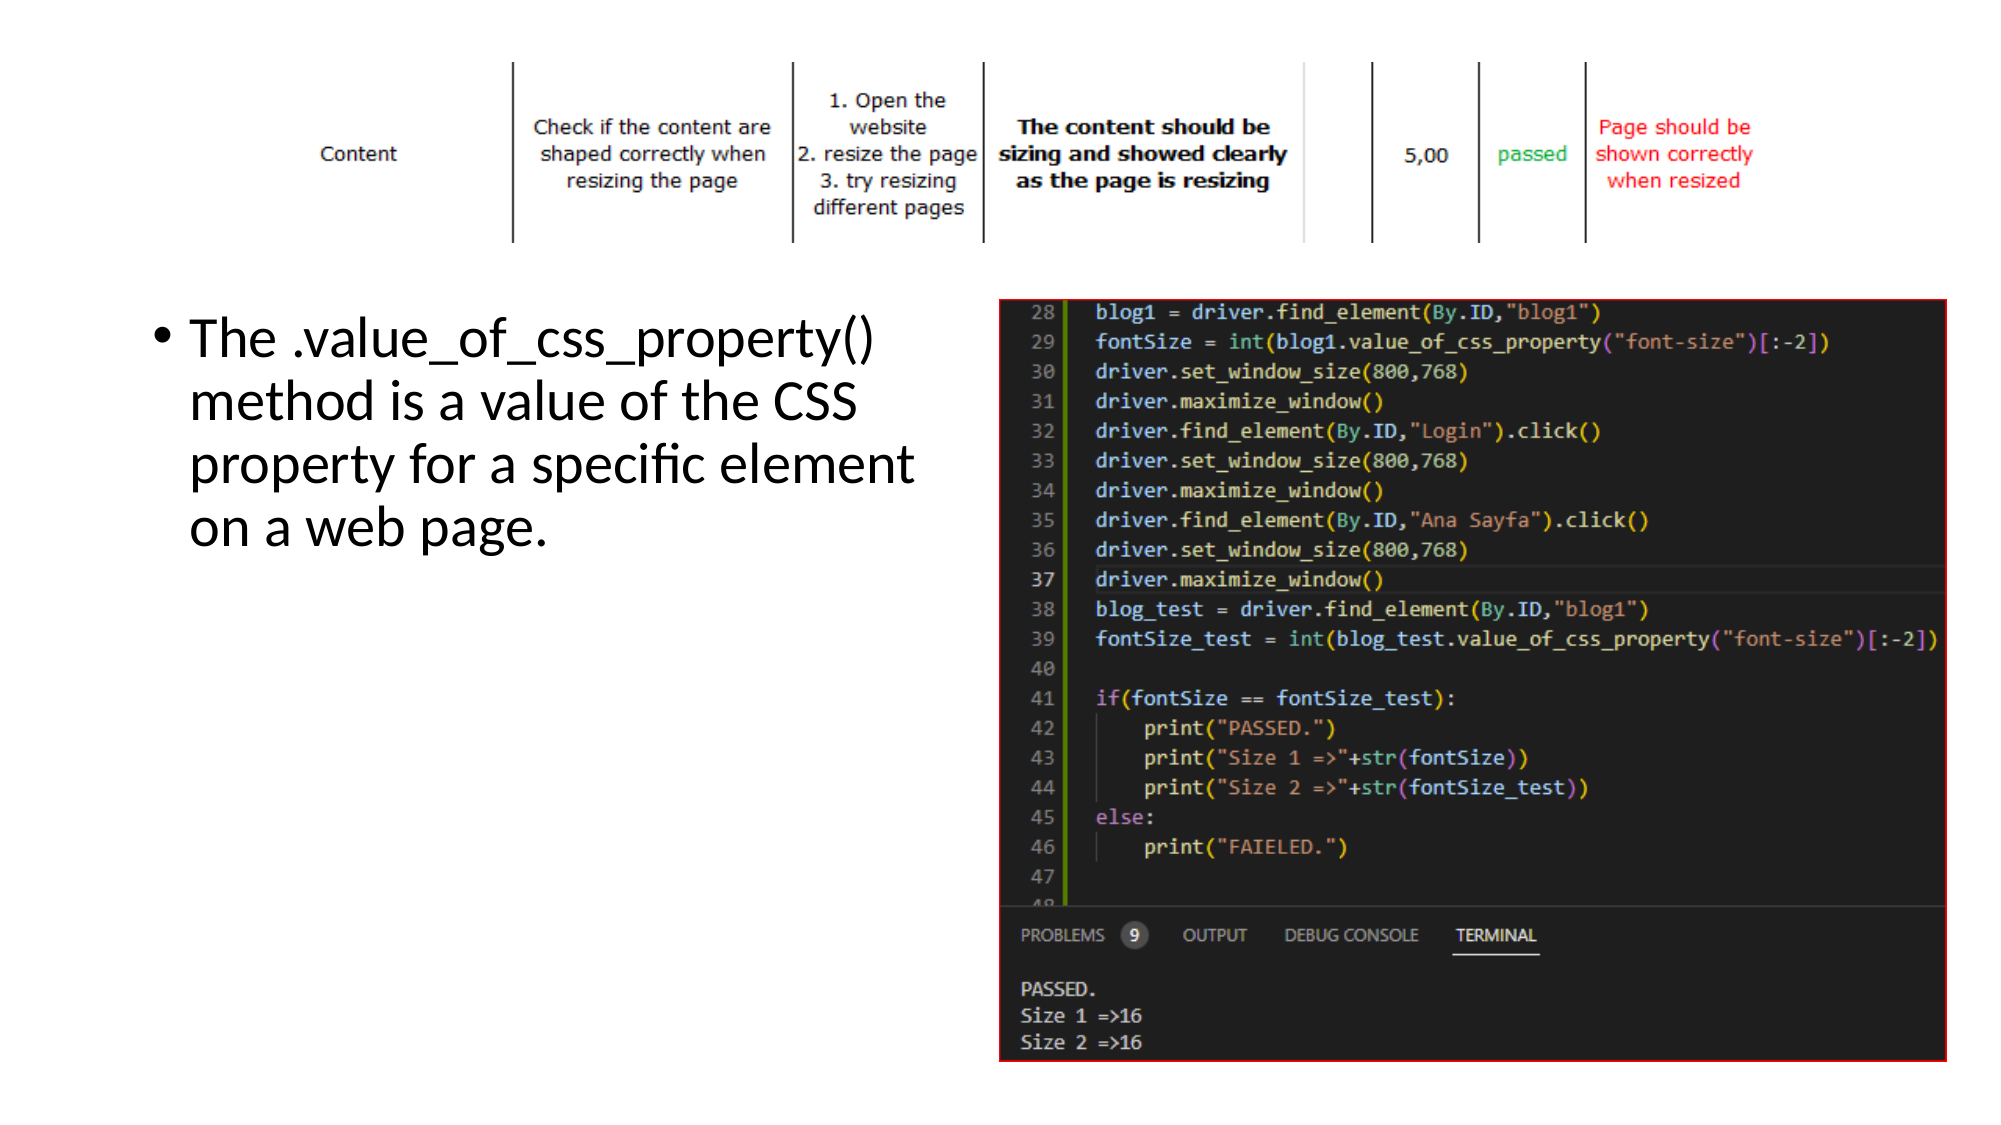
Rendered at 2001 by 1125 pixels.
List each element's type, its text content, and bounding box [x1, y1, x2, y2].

list The .value_of_css_property() method is a value of the CSS property for a specific element on a web page. [137, 299, 961, 1014]
picture [208, 62, 1762, 243]
picture [999, 299, 1947, 1063]
